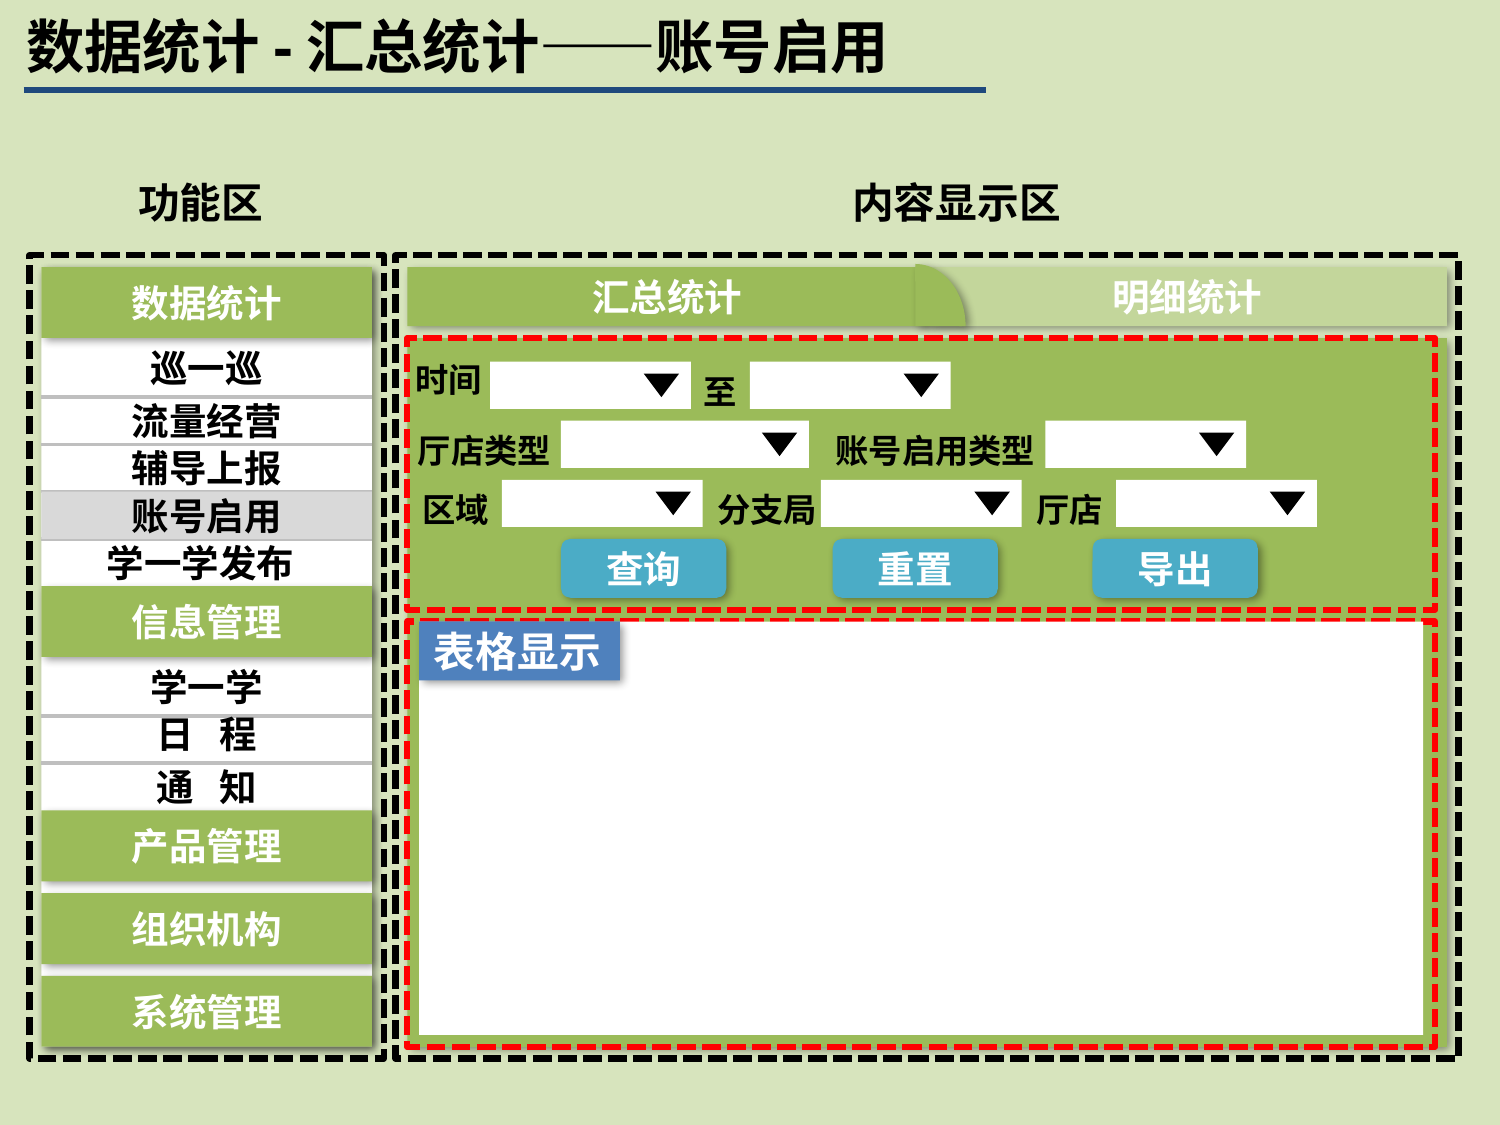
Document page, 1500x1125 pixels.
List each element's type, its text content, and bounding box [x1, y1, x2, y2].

text_box 账号启用 [39, 489, 374, 541]
text_box 重置 [830, 536, 1001, 600]
text_box 巡一巡 [39, 336, 374, 399]
text_box [393, 482, 1461, 1061]
text_box 学一学发布 [86, 548, 315, 588]
text_box [405, 337, 1449, 1049]
text_box 账号启用类型 [819, 419, 1071, 482]
text_box [393, 253, 1461, 348]
text_box [1043, 419, 1248, 470]
text_box 功能区 [39, 147, 362, 255]
text_box 时间 [393, 348, 407, 411]
text_box 表格显示 [417, 619, 622, 683]
text_box [405, 336, 1437, 612]
text_box [417, 619, 1425, 1037]
text_box [0, 0, 1500, 1125]
text_box 系统管理 [39, 974, 374, 1049]
text_box 查询 [558, 536, 729, 600]
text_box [407, 266, 963, 386]
text_box 导出 [1090, 536, 1260, 600]
text_box 内容显示区 [795, 147, 1118, 257]
text_box 明细统计 [960, 265, 1449, 328]
text_box 流量经营 [110, 406, 303, 442]
text_box 厅店类型 [382, 419, 407, 482]
text_box 数据统计-汇总统计——账号启用 [10, 0, 941, 92]
text_box [405, 619, 1437, 1049]
text_box [27, 253, 386, 1061]
text_box [1197, 430, 1237, 459]
text_box [393, 411, 404, 419]
text_box 辅导上报 [110, 452, 303, 489]
text_box 组织机构 [39, 891, 374, 966]
text_box [1456, 322, 1461, 352]
